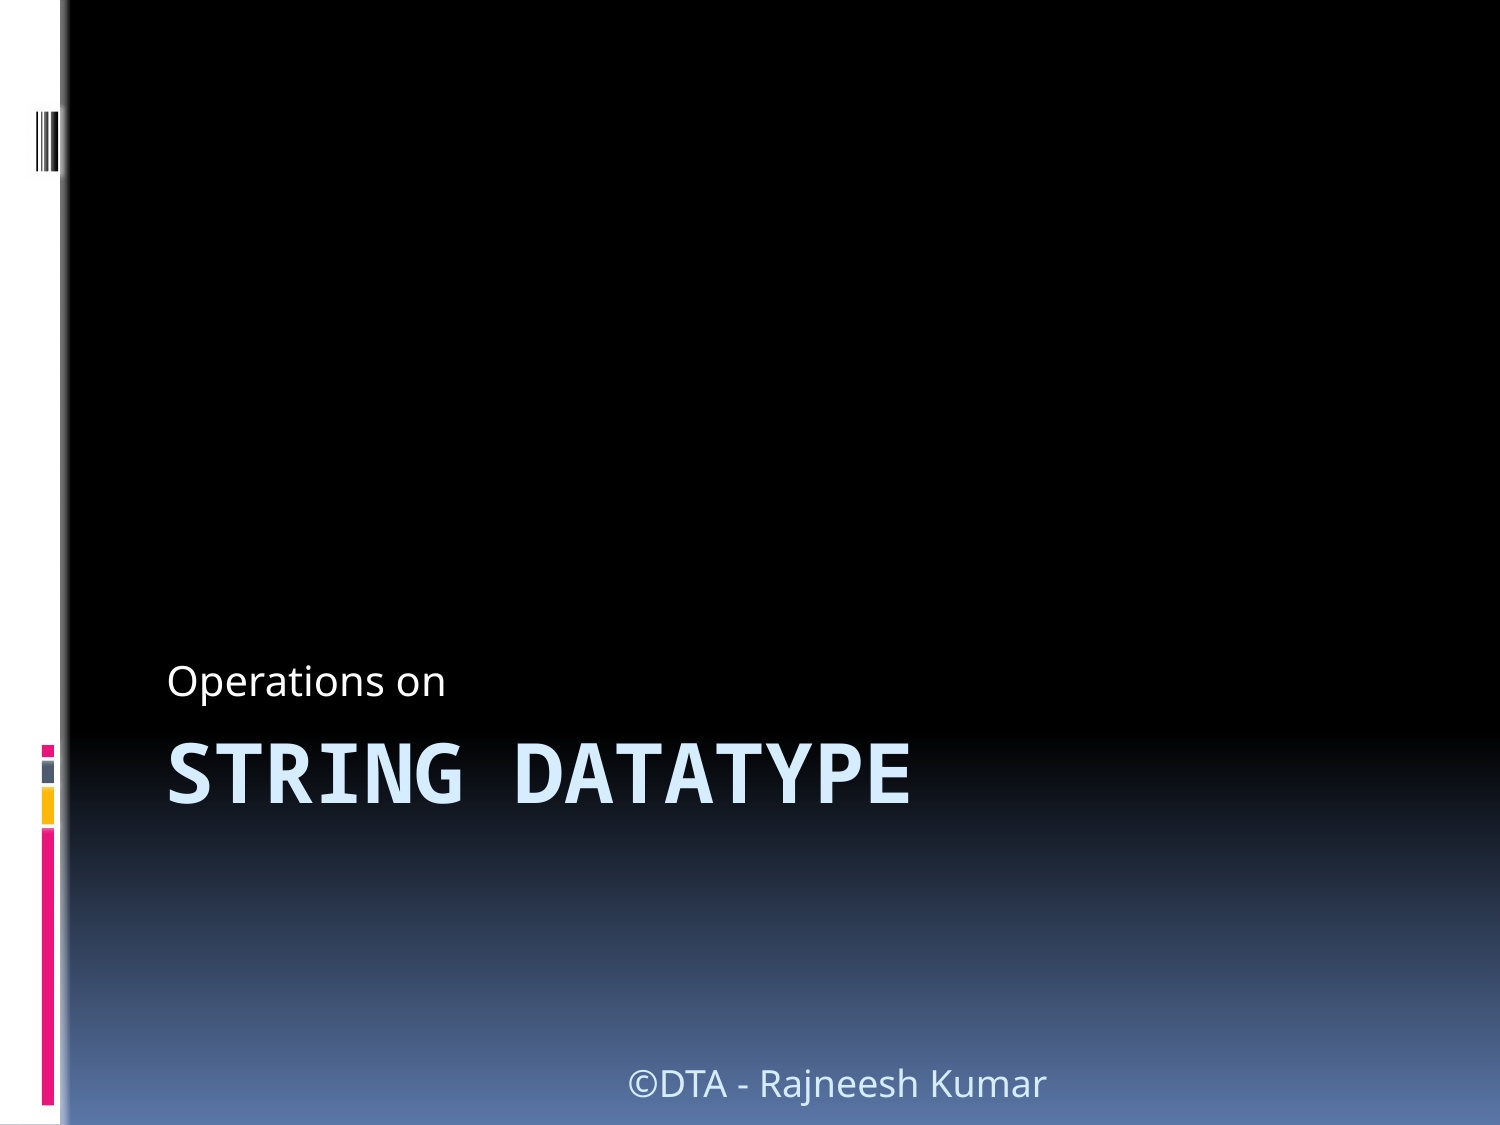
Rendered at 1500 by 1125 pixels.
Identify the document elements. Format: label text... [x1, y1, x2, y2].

footer ©DTA - Rajneesh Kumar [150, 1052, 1063, 1113]
subtitle Operations on [150, 464, 1425, 713]
title STRING DATATYPE [150, 713, 1425, 1037]
